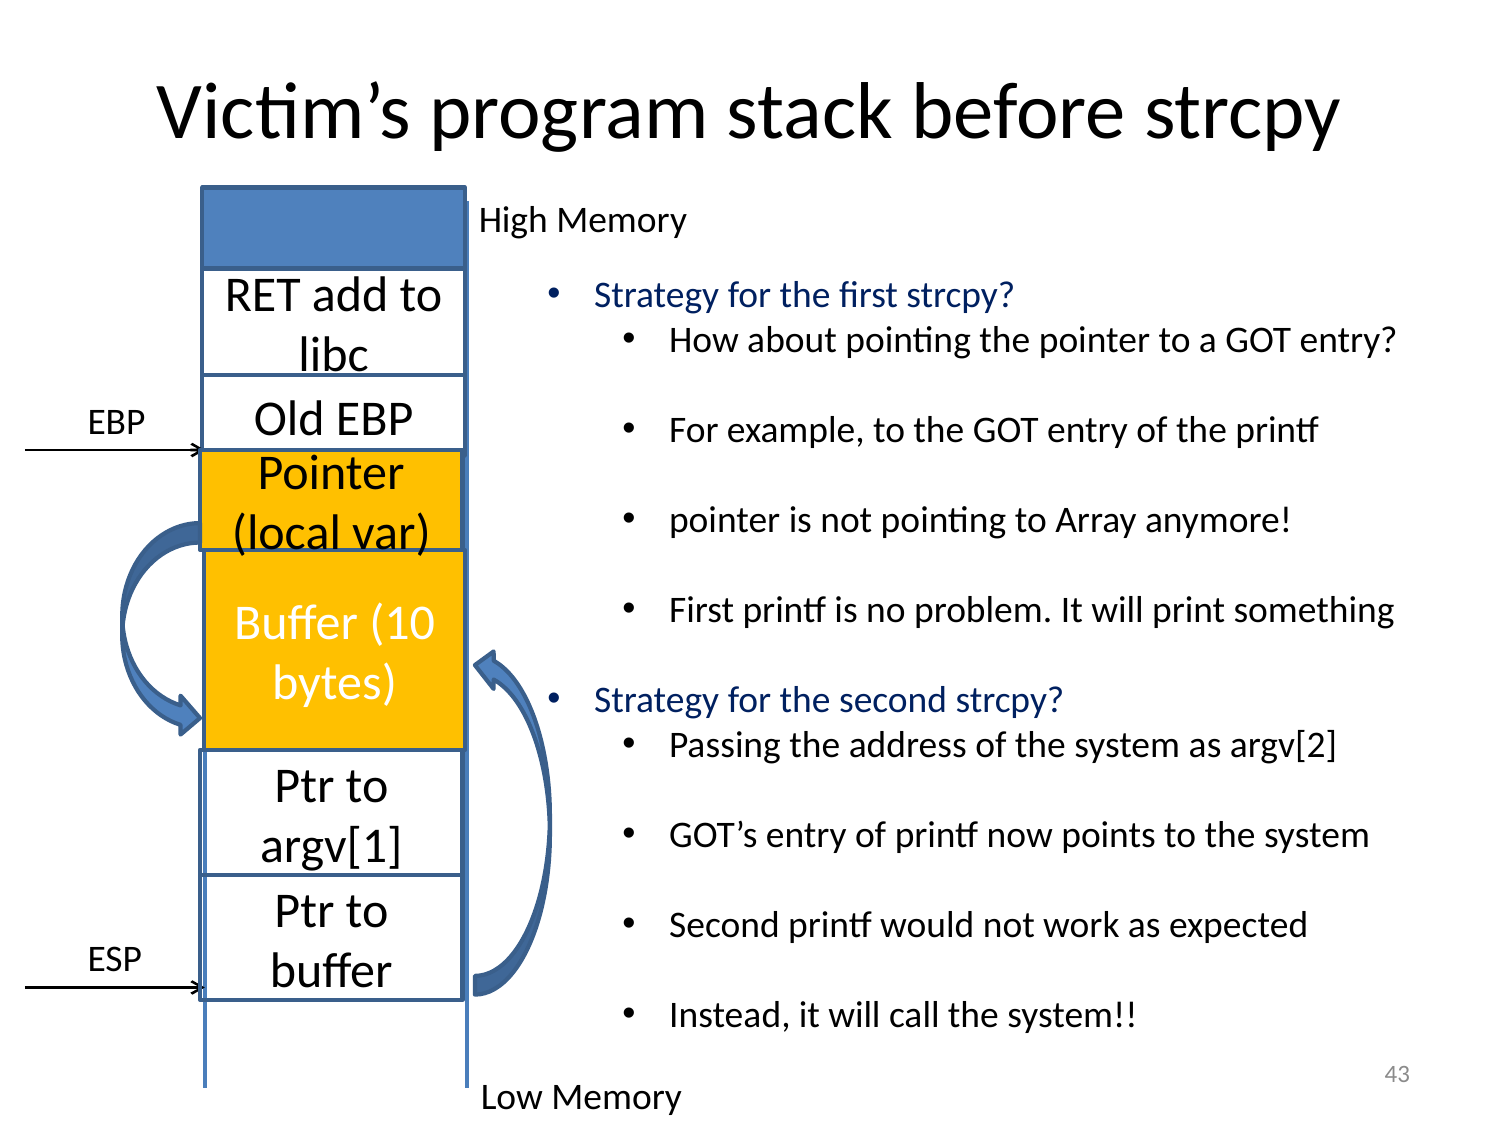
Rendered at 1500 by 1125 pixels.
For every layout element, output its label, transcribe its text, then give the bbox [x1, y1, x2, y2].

text_box Pointer (local var) [209, 448, 462, 552]
text_box Strategy for the first strcpy? How about pointing the pointer to a GOT entry? For example, to the GOT entry of the printf pointer is not pointing to Array anymore! First printf is no problem. It will print something Strategy for the second strcpy? Passing the address of the system as argv[2] GOT’s entry of printf now points to the system Second printf would not work as expected Instead, it will call the system!! [532, 262, 1414, 1043]
text_box High Memory [467, 187, 703, 248]
text_box Ptr to argv[1] [209, 752, 462, 873]
text_box EBP [72, 389, 161, 449]
text_box [472, 649, 532, 737]
text_box [120, 520, 200, 737]
text_box ESP [72, 926, 157, 986]
text_box Low Memory [466, 1064, 698, 1125]
text_box Ptr to buffer [209, 873, 462, 1002]
text_box [472, 913, 532, 997]
text_box Old EBP [209, 373, 462, 448]
text_box [200, 185, 467, 266]
slide_number 43 [1074, 1042, 1425, 1103]
text_box Buffer (10 bytes) [209, 552, 462, 752]
text_box RET add to libc [209, 266, 462, 373]
title Victim’s program stack before strcpy [75, 12, 1425, 200]
